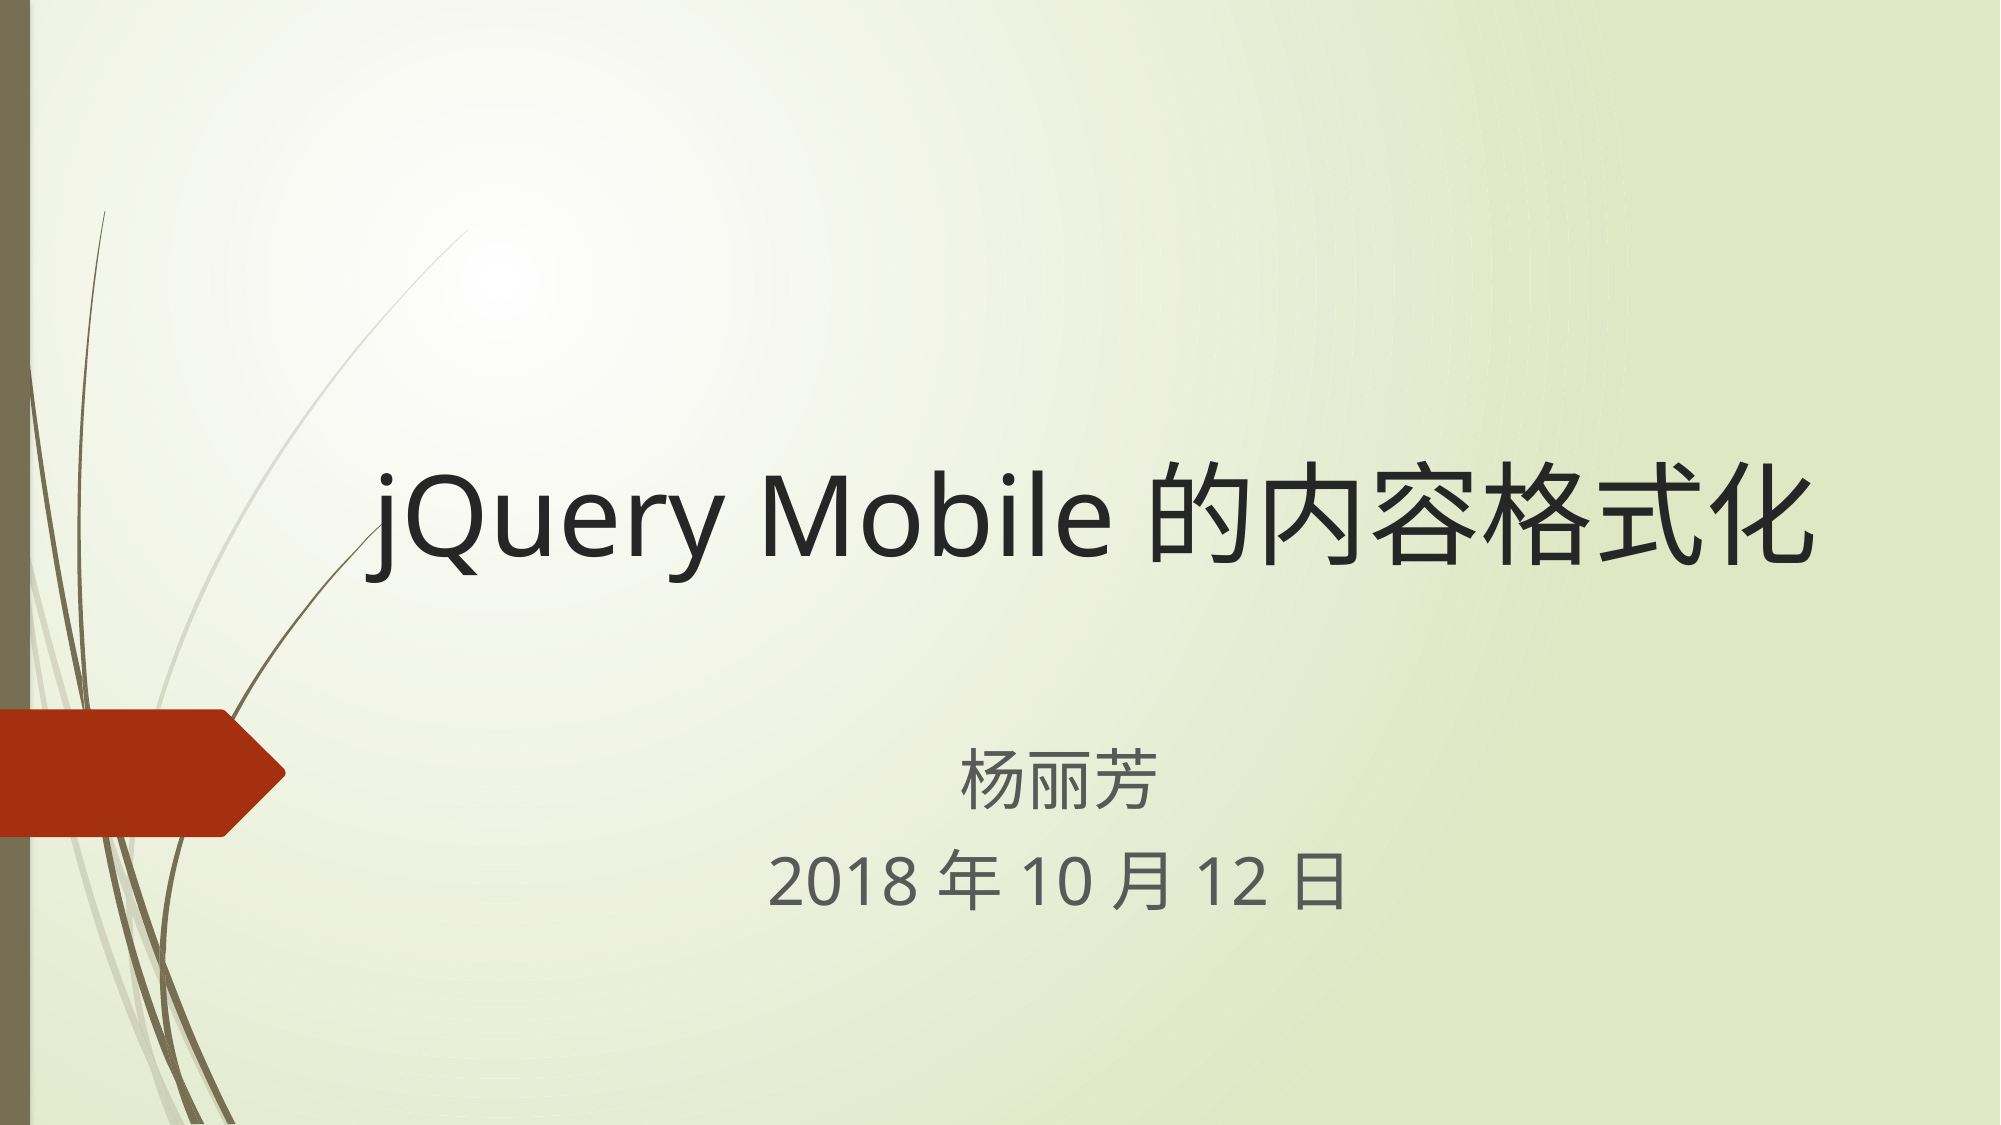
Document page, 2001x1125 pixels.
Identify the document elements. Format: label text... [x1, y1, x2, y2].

title jQuery Mobile的内容格式化 [357, 215, 1908, 587]
subtitle 杨丽芳 2018年10月12日 [512, 730, 1608, 916]
